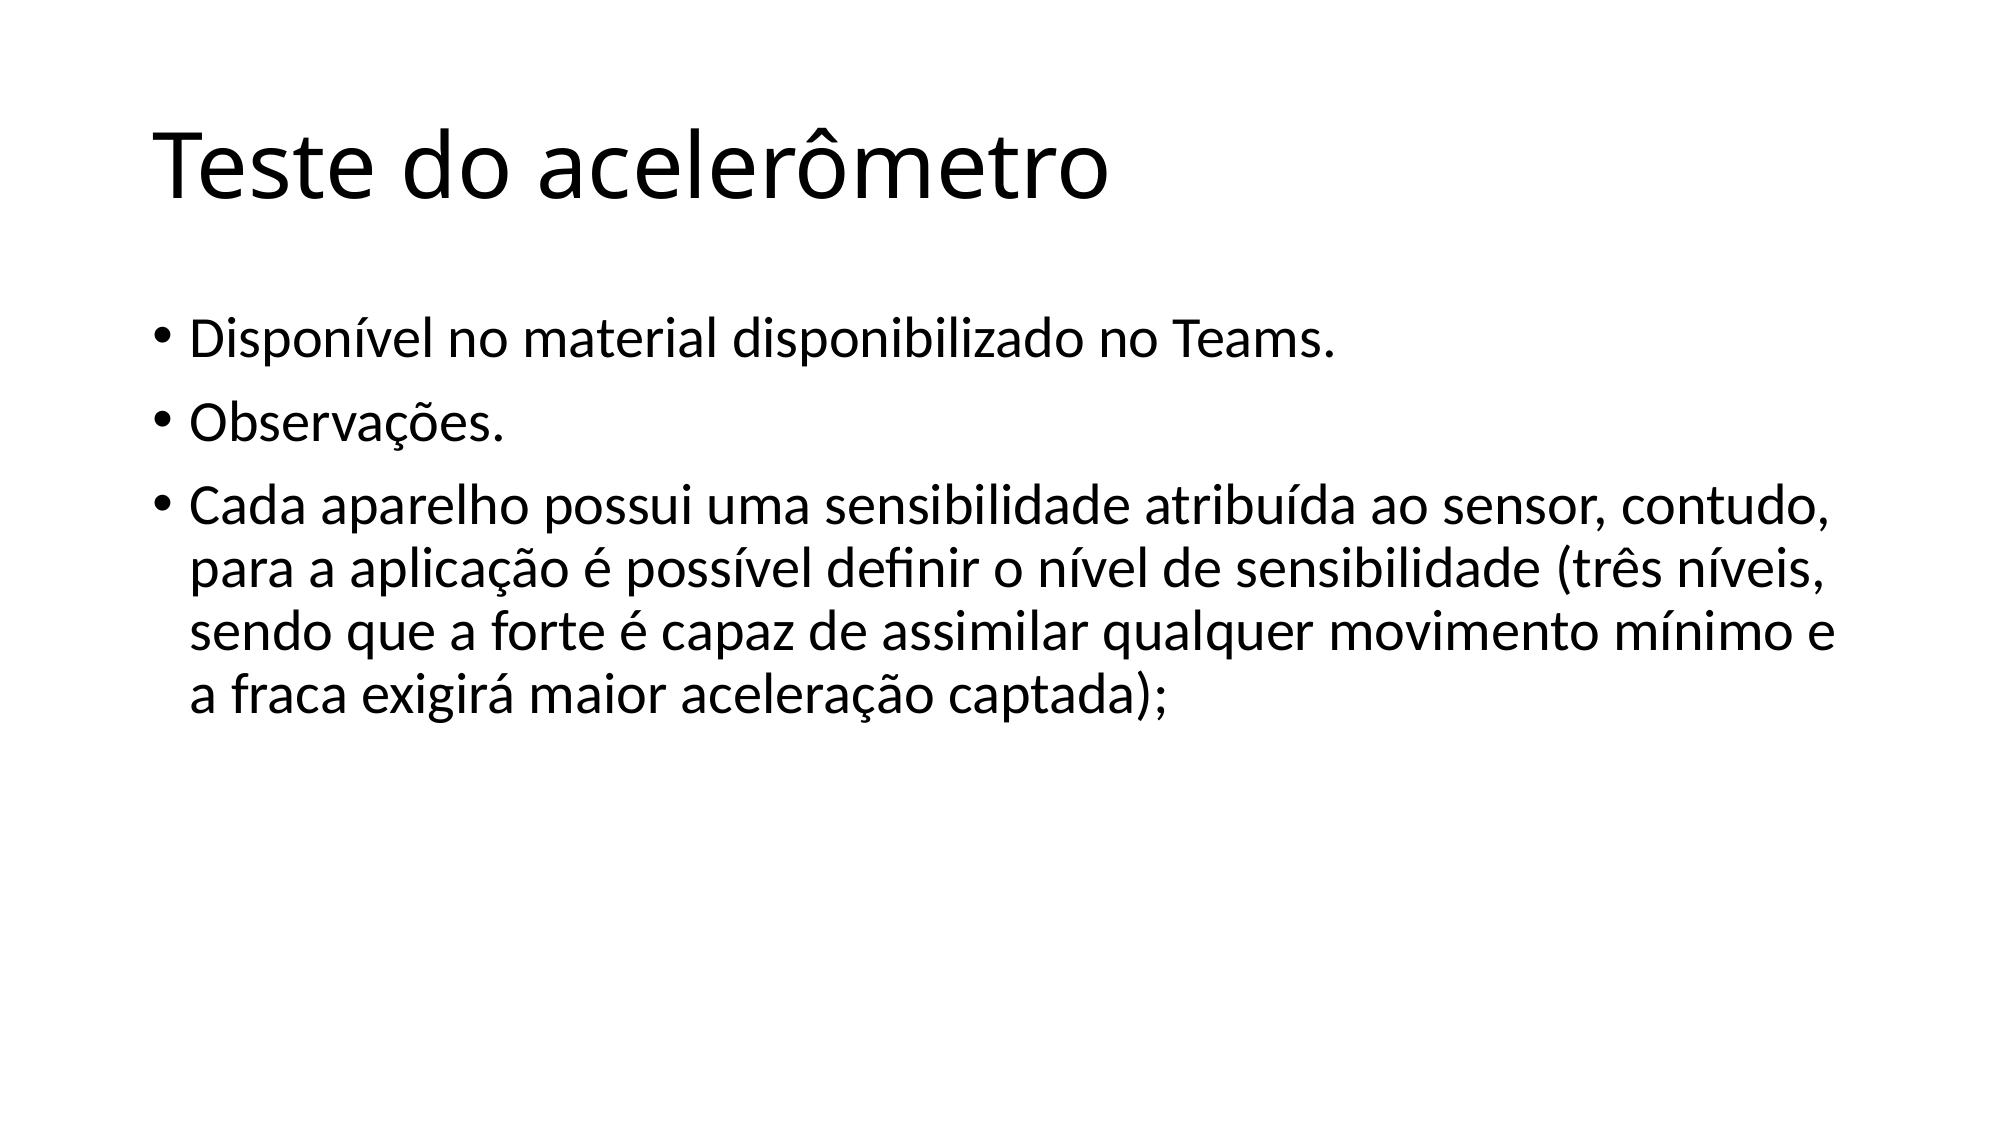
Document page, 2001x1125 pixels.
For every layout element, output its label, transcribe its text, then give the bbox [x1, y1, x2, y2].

list Disponível no material disponibilizado no Teams. Observações. Cada aparelho possui uma sensibilidade atribuída ao sensor, contudo, para a aplicação é possível definir o nível de sensibilidade (três níveis, sendo que a forte é capaz de assimilar qualquer movimento mínimo e a fraca exigirá maior aceleração captada); [137, 299, 1863, 1014]
title Teste do acelerômetro [137, 59, 1863, 278]
